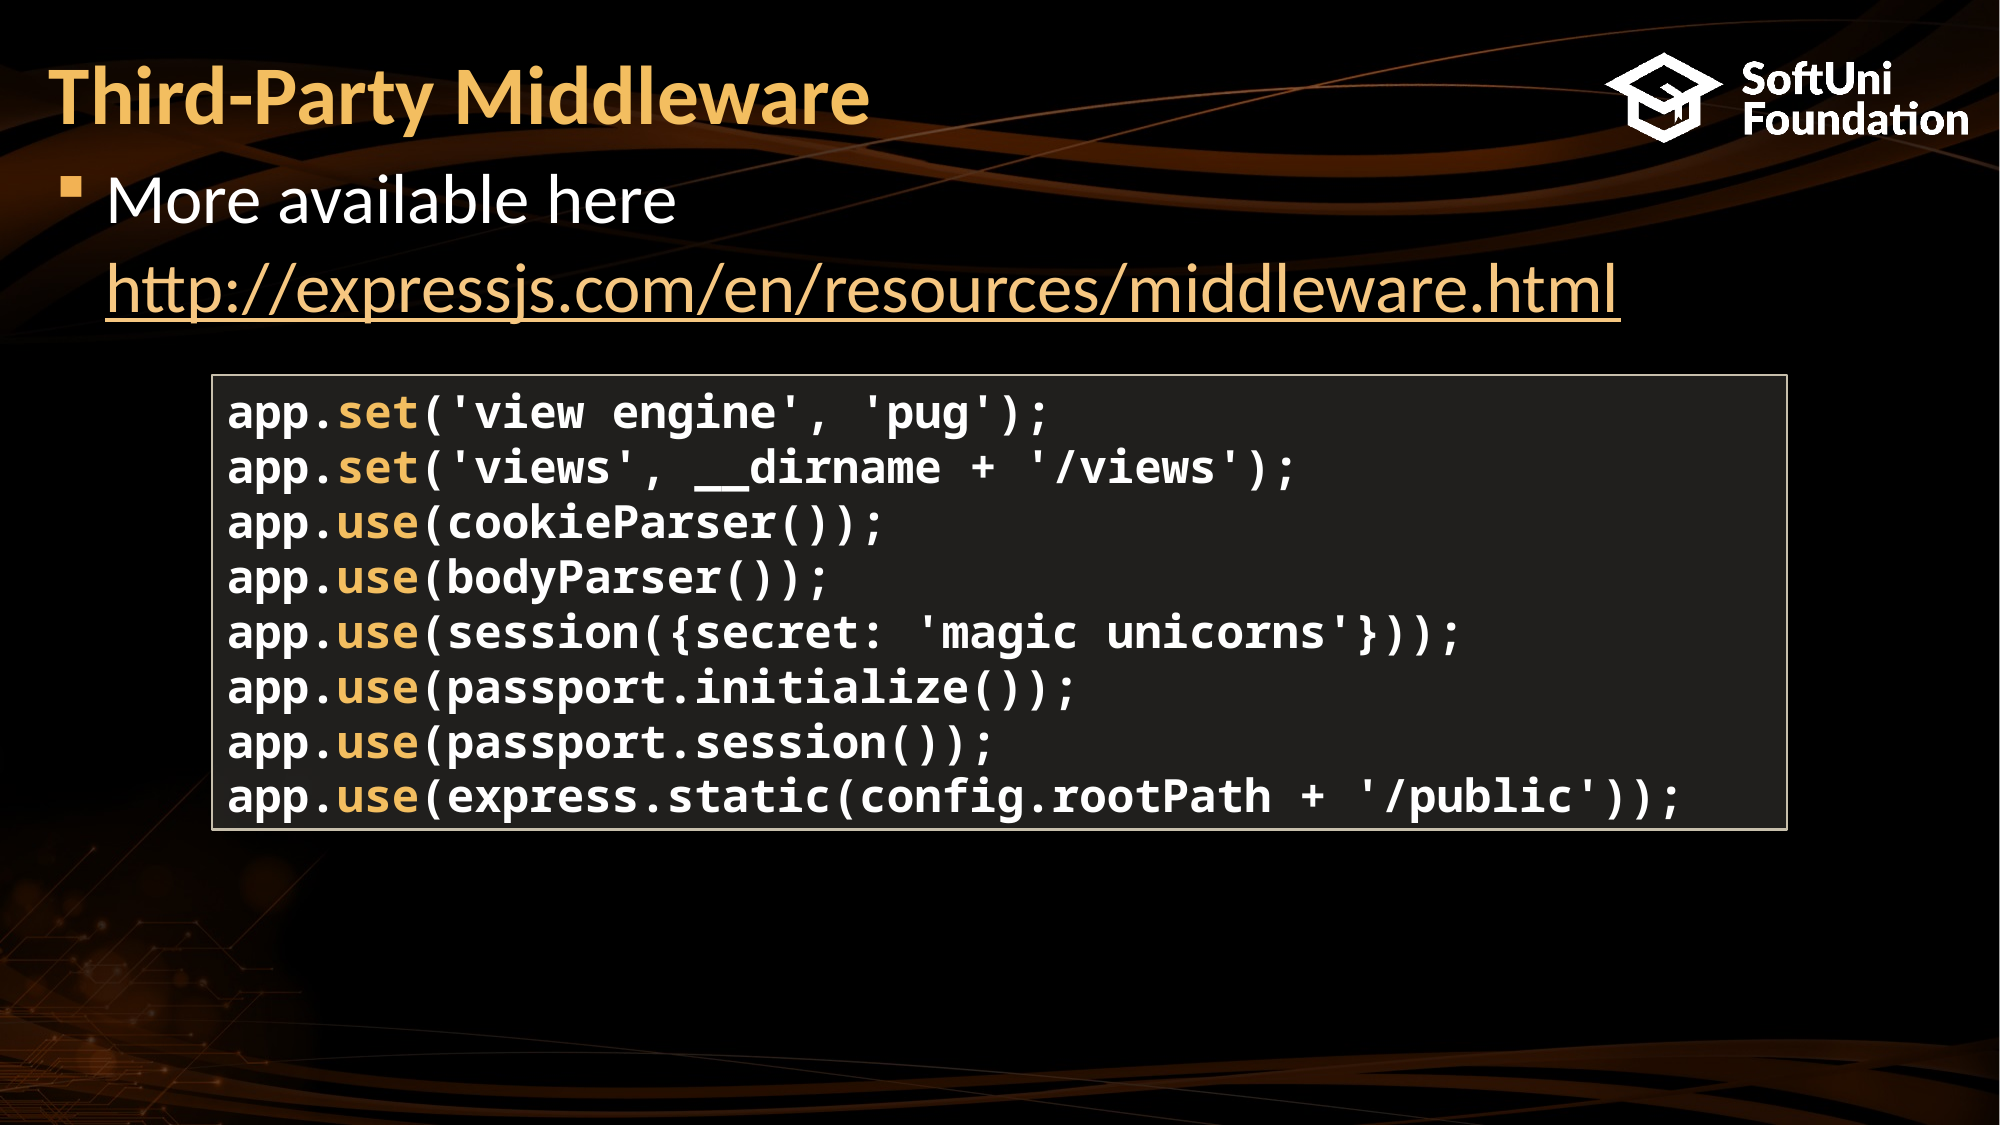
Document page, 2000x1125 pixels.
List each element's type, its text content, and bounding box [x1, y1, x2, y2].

picture [0, 0, 2000, 1125]
list More available here http://expressjs.com/en/resources/middleware.html [37, 142, 1838, 1125]
text_box app.set('view engine', 'pug'); app.set('views', __dirname + '/views'); app.use(cookieParser()); app.use(bodyParser()); app.use(session({secret: 'magic unicorns'})); app.use(passport.initialize()); app.use(passport.session()); app.use(express.static(config.rootPath + '/public')); [212, 374, 1788, 830]
title Third-Party Middleware [30, 6, 1602, 189]
